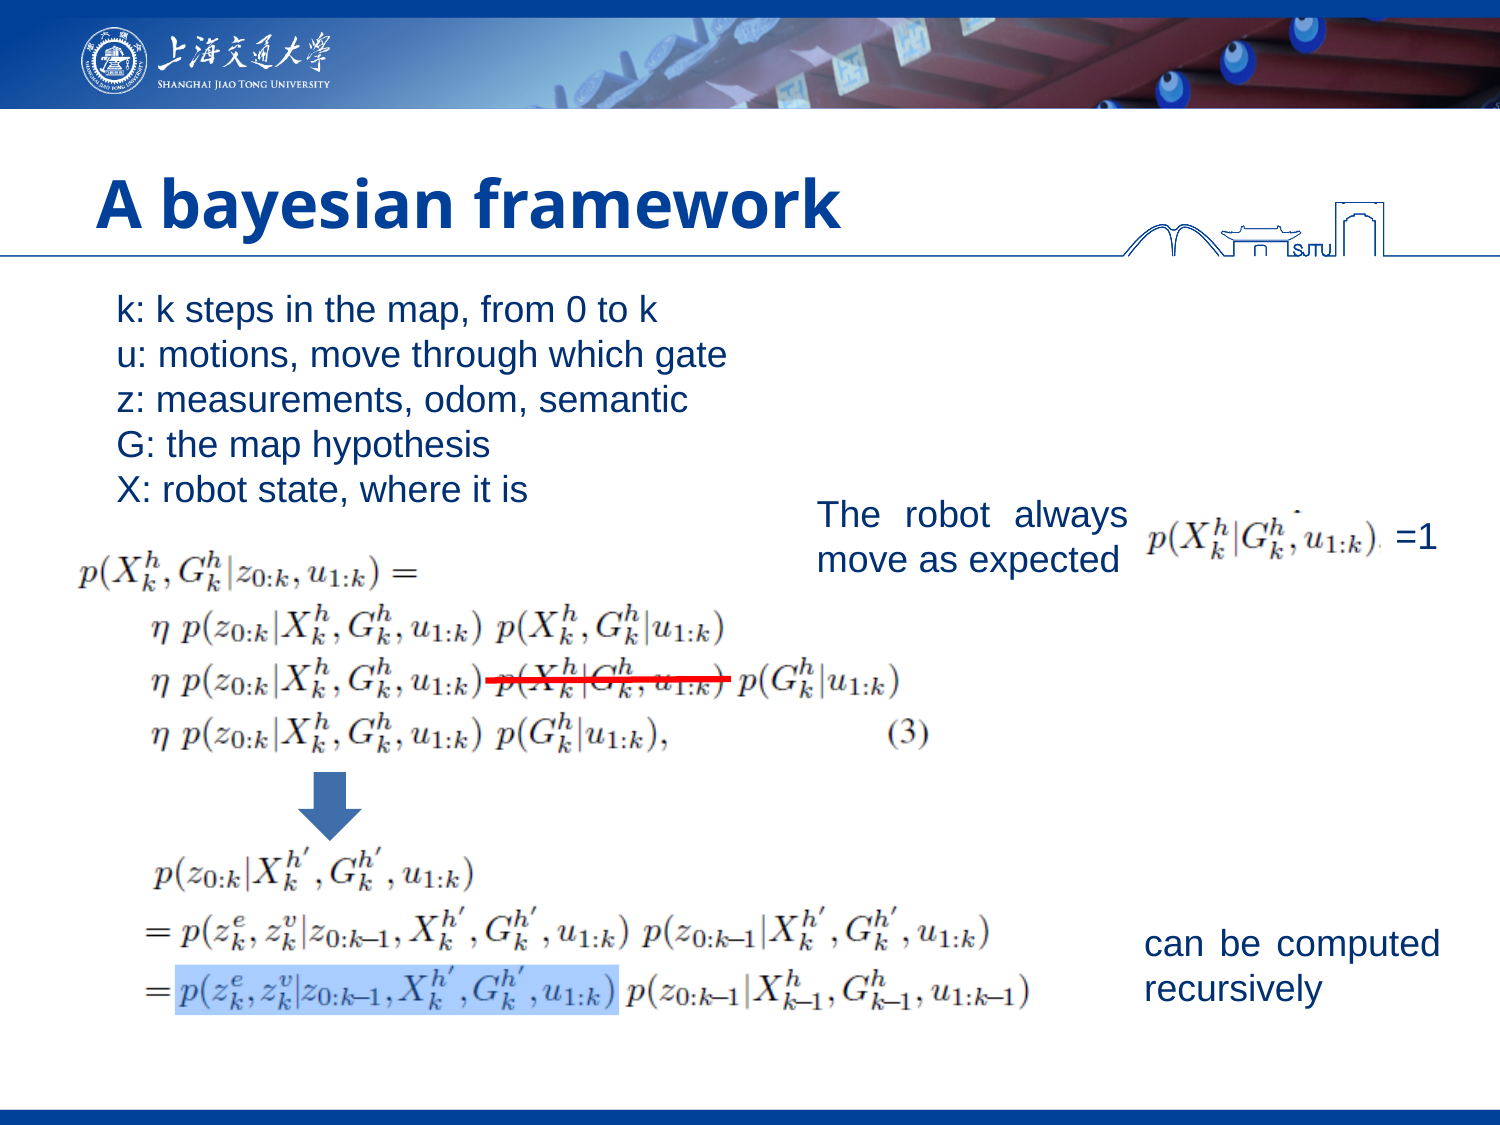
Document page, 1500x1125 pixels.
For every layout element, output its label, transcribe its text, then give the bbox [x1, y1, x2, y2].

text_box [801, 482, 1457, 589]
title A bayesian framework [81, 159, 1455, 254]
picture [52, 543, 947, 773]
text_box can be computed recursively [1129, 911, 1456, 1017]
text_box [136, 771, 1037, 1018]
text_box k: k steps in the map, from 0 to k u: motions, move through which gate z: measurements, odom, semantic G: the map hypothesis X: robot state, where it is [101, 277, 771, 518]
picture [0, 18, 1500, 109]
